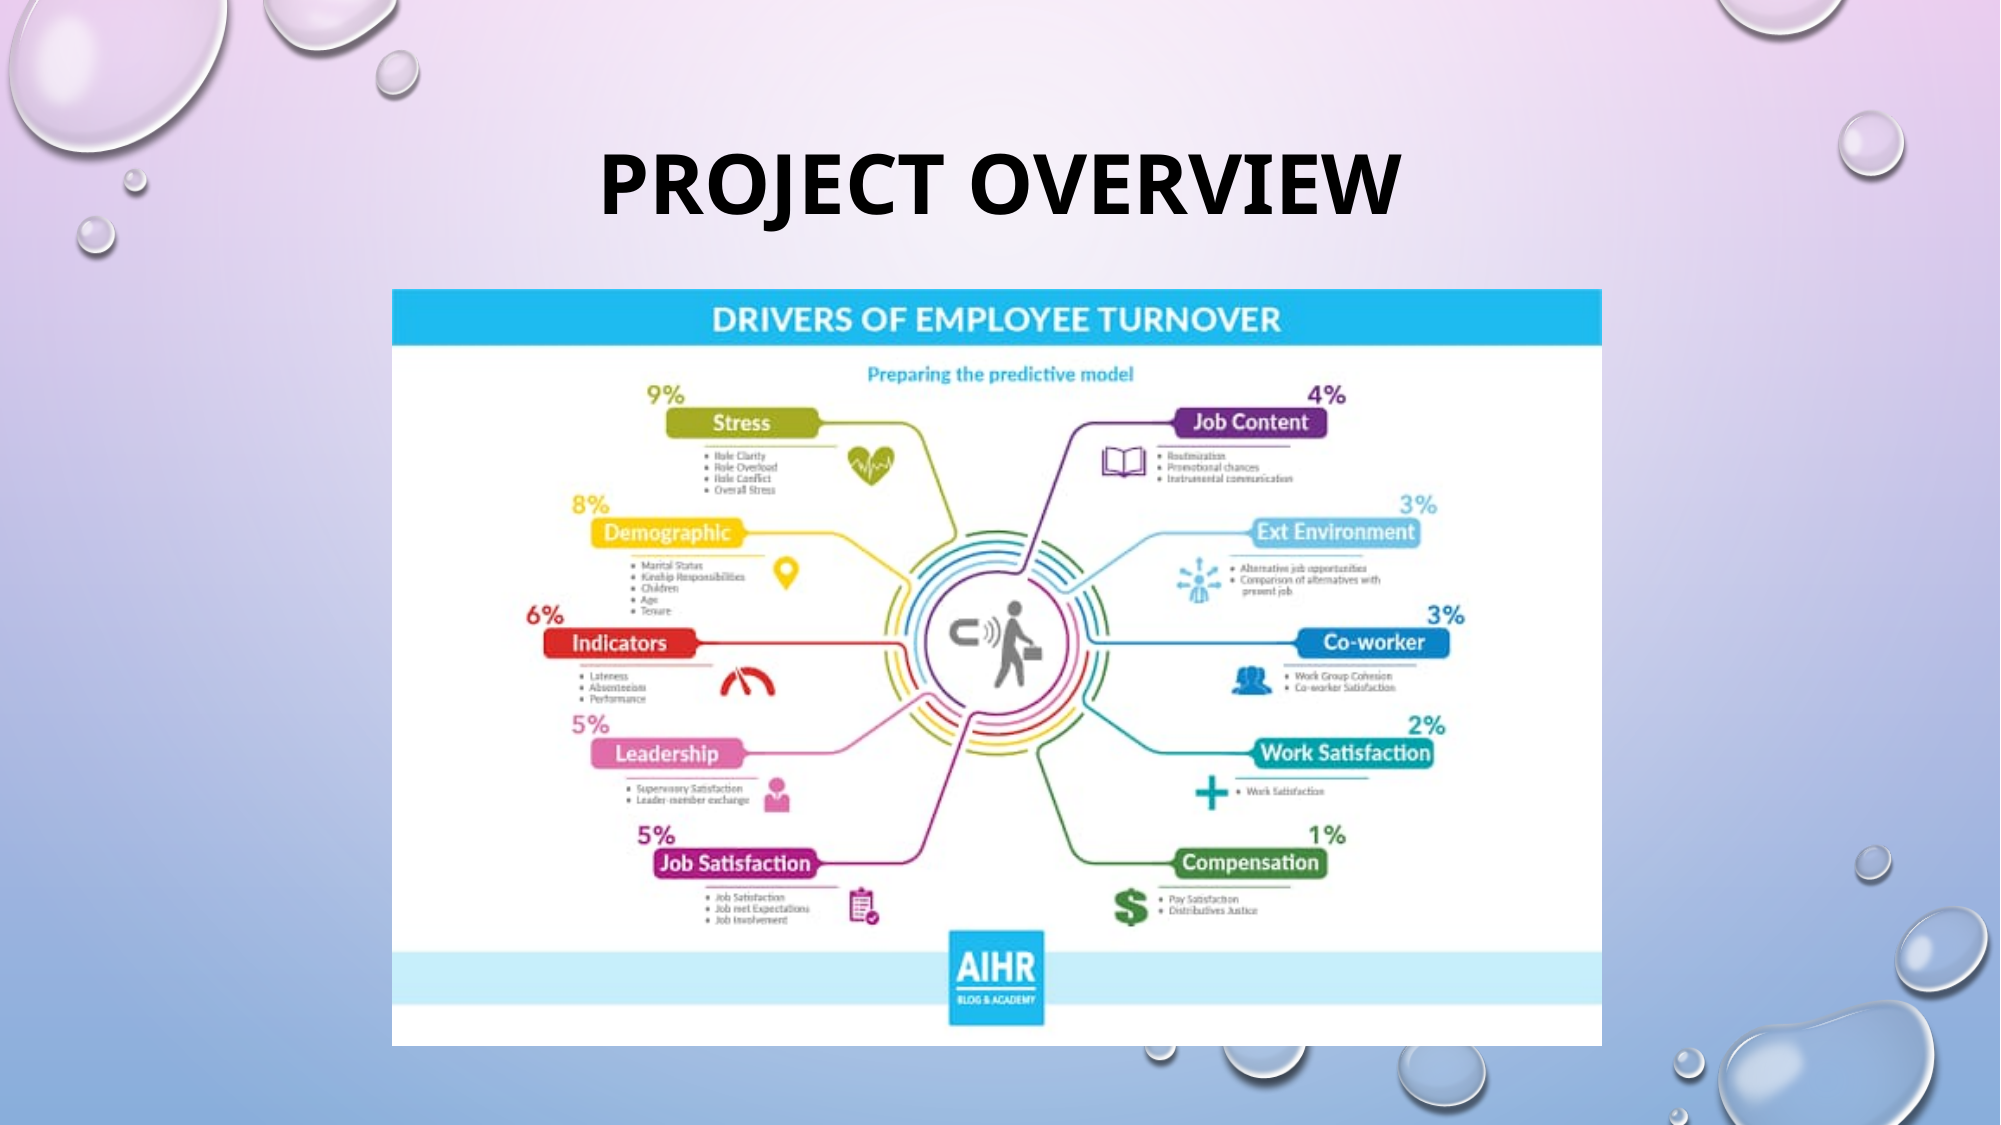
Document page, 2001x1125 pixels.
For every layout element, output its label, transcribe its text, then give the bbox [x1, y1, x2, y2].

picture [0, 0, 2000, 1125]
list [392, 288, 1602, 1046]
title project overview [149, 101, 1851, 364]
